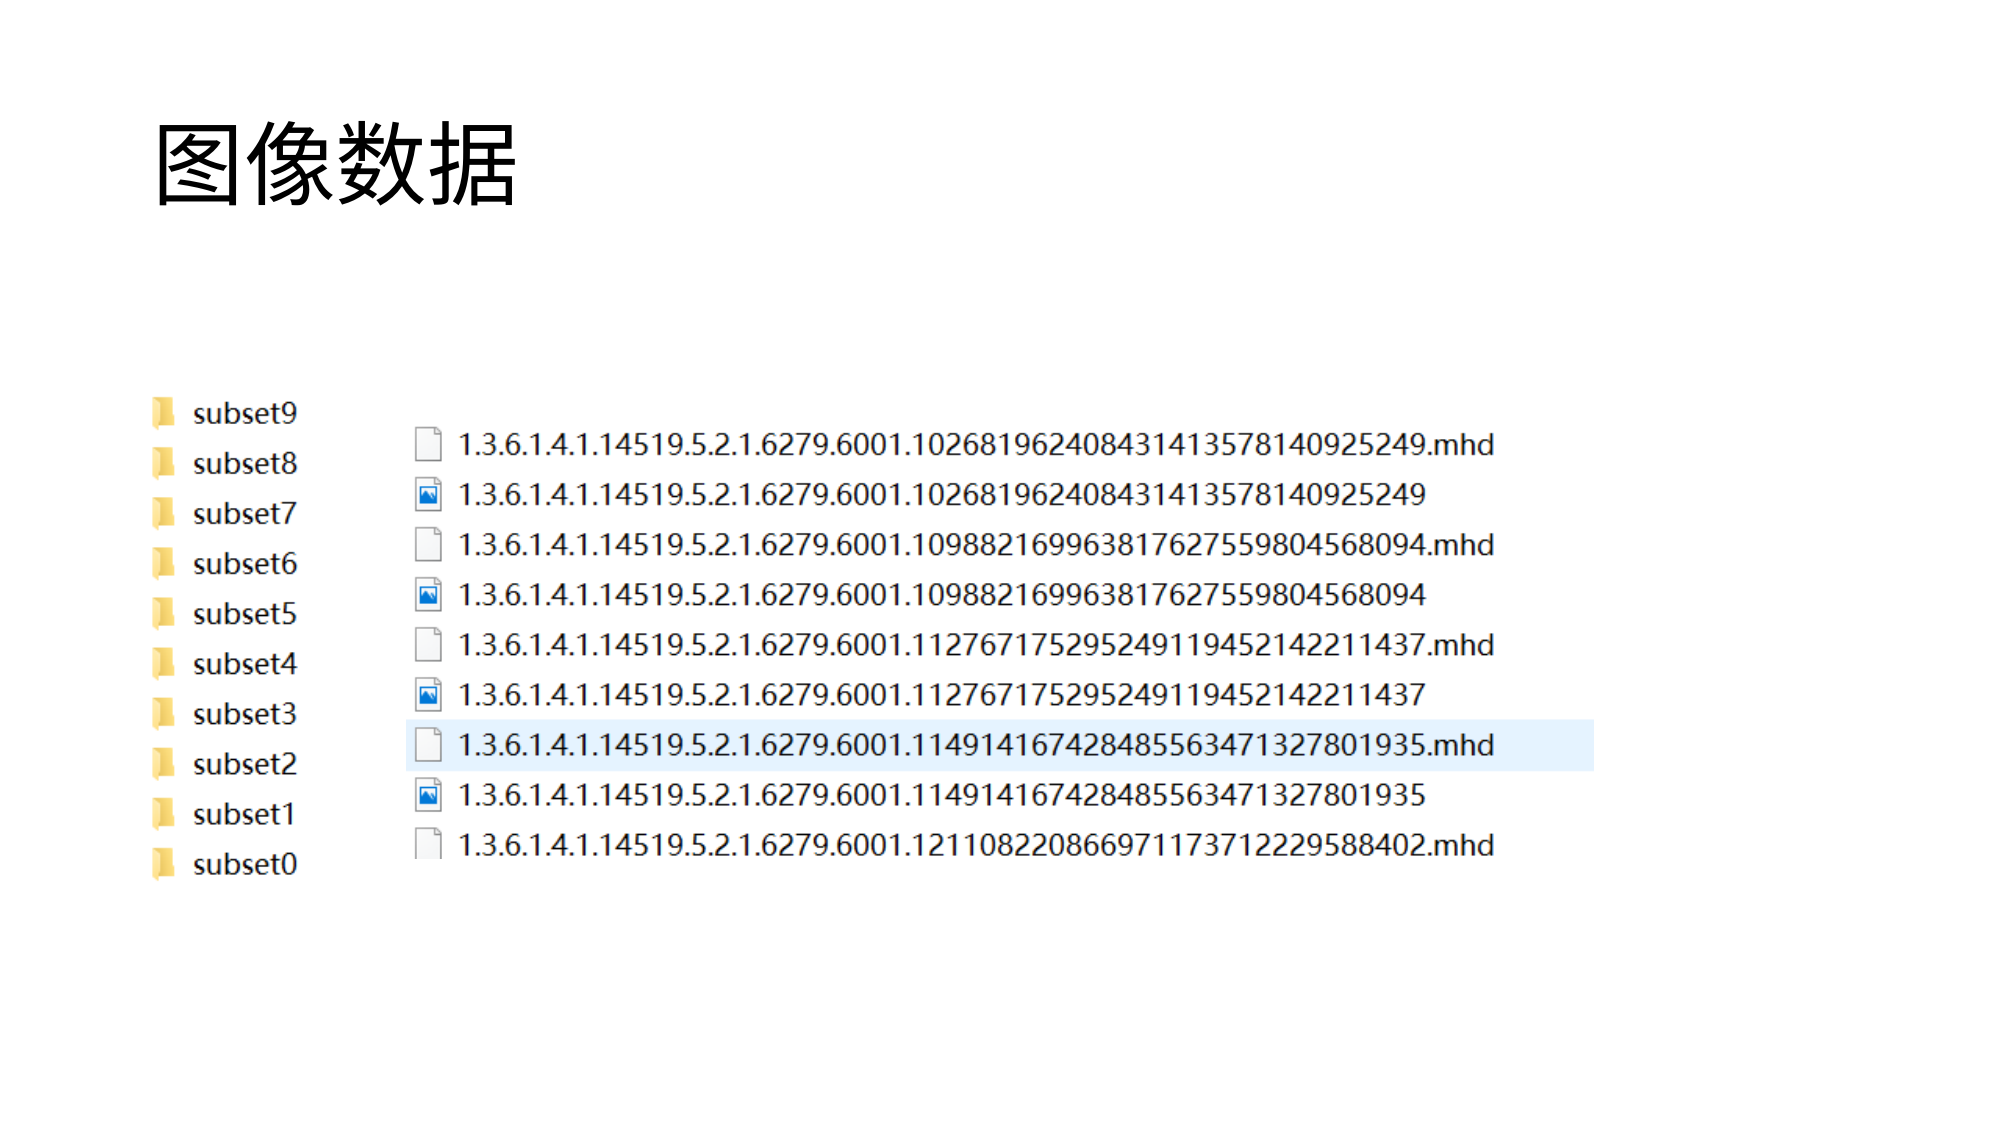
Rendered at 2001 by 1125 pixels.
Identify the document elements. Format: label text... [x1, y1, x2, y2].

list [137, 388, 584, 914]
title 图像数据 [137, 59, 1863, 278]
picture [406, 388, 1594, 859]
